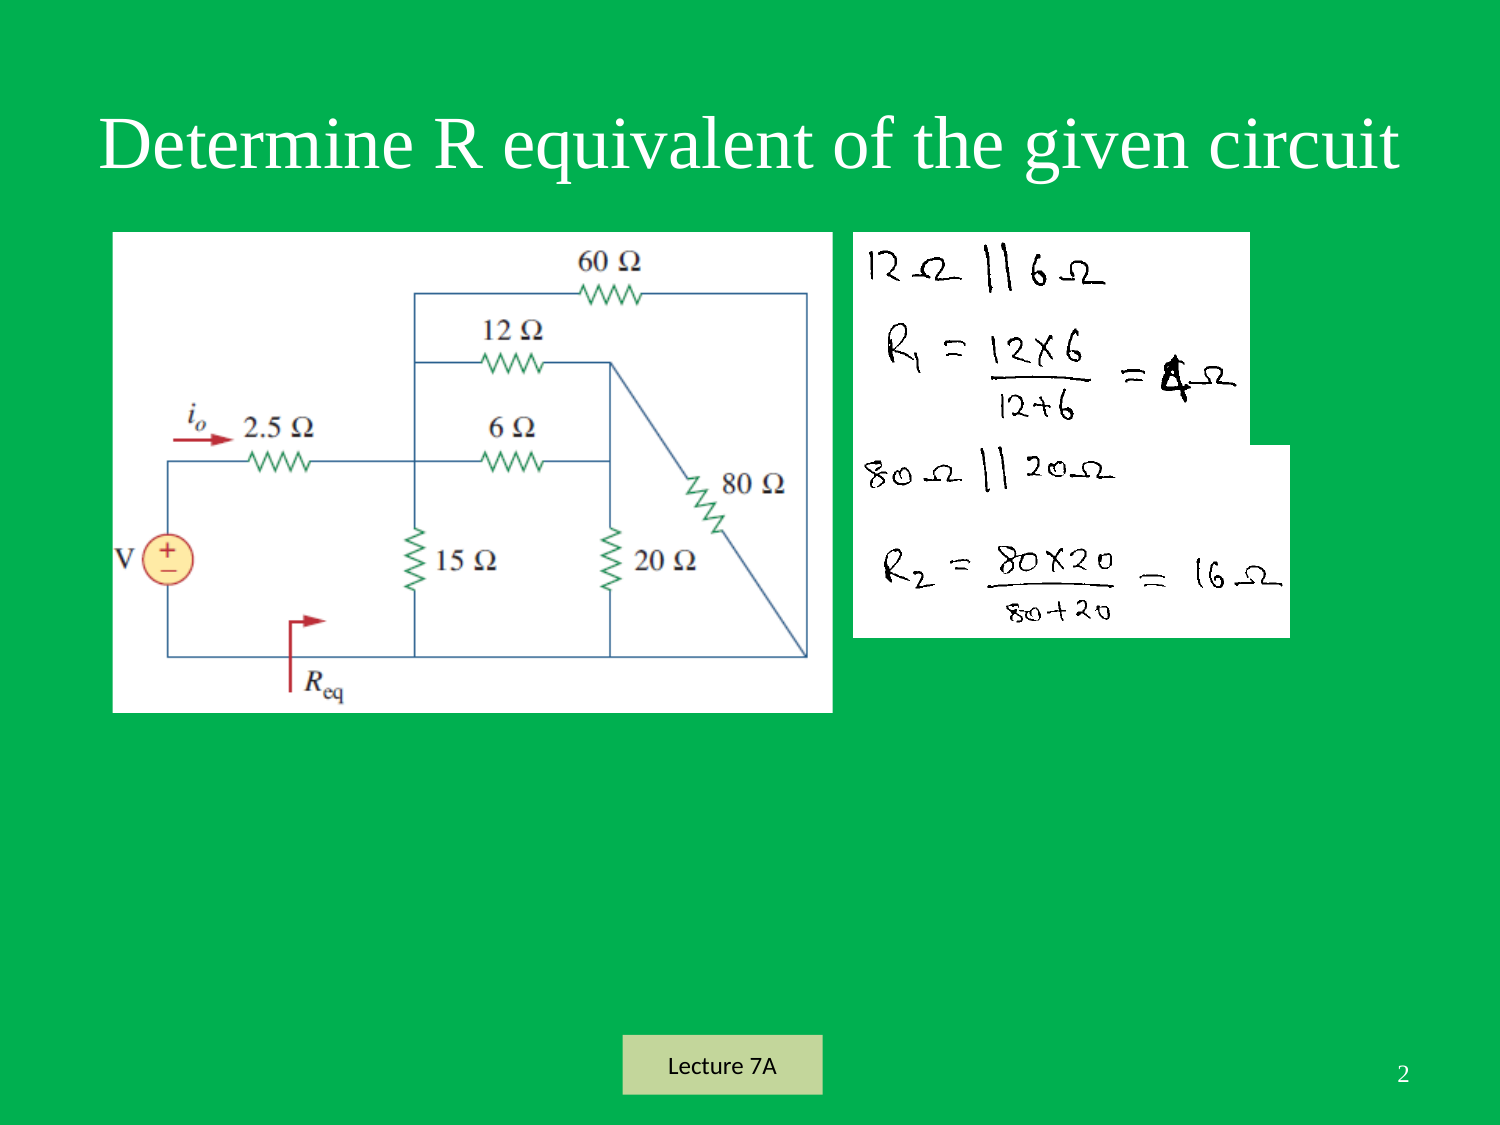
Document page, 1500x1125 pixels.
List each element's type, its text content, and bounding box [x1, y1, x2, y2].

title Determine R equivalent of the given circuit [75, 45, 1425, 233]
text_box Lecture 7A [622, 1034, 823, 1095]
picture [112, 232, 834, 713]
slide_number 2 [1074, 1042, 1425, 1103]
picture [852, 232, 1290, 638]
